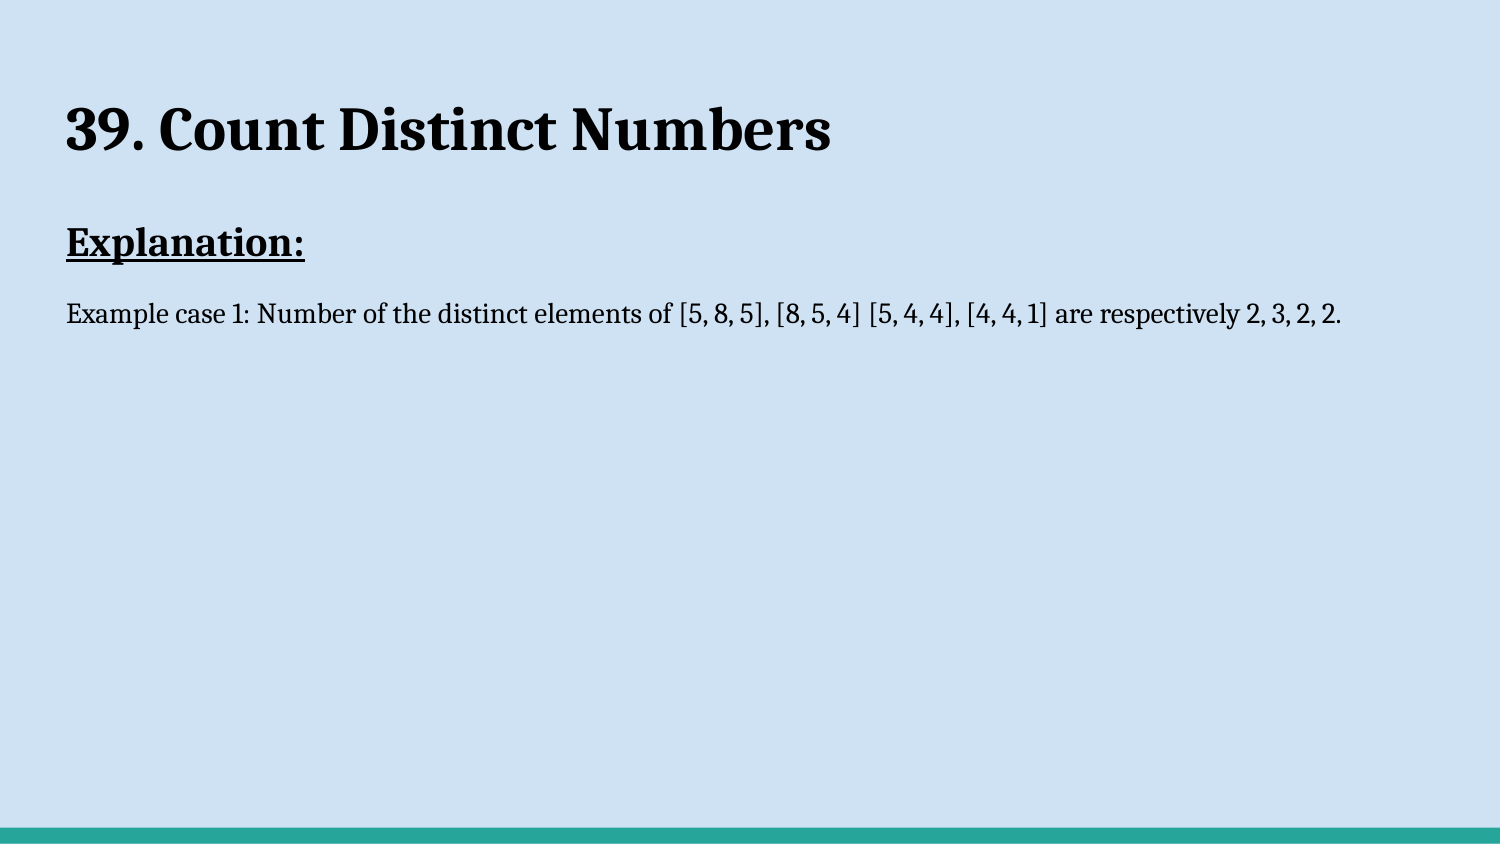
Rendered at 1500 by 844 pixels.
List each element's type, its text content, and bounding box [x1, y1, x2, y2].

title 39. Count Distinct Numbers [51, 72, 1449, 174]
list Explanation: Example case 1: Number of the distinct elements of [5, 8, 5], [8, 5, 4] [5, 4, 4], [4, 4, 1] are respectively 2, 3, 2, 2. [51, 192, 1449, 750]
